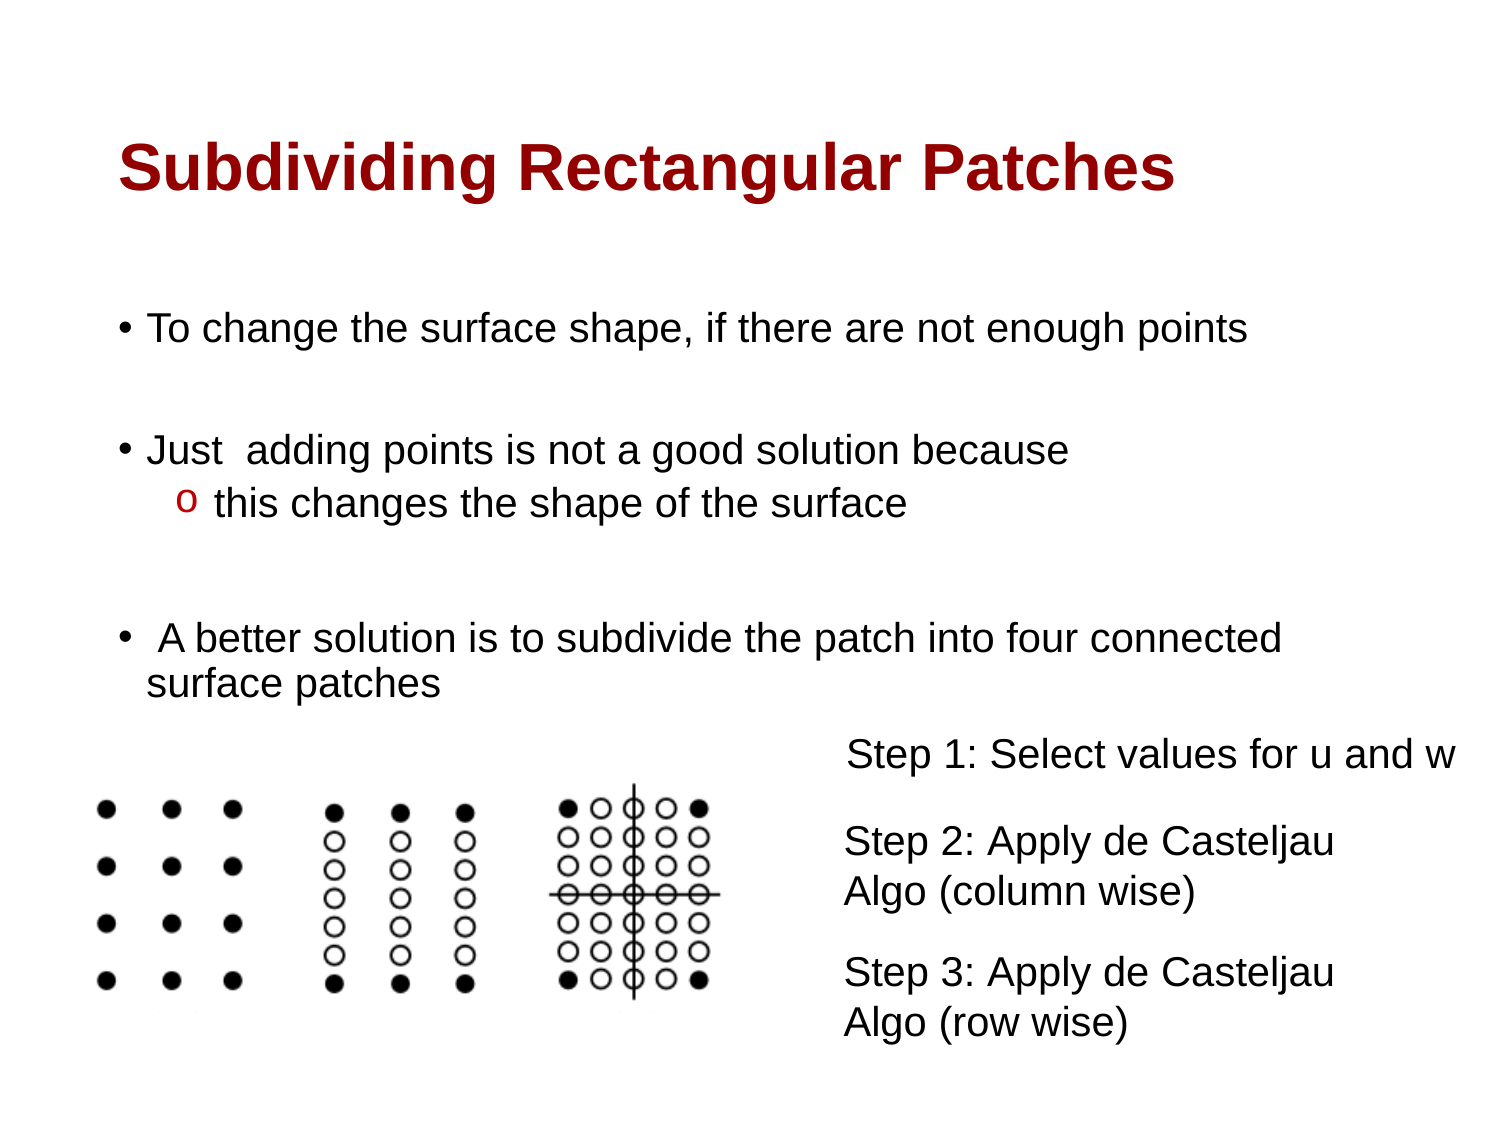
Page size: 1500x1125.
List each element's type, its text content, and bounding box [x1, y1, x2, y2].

text_box Step 3: Apply de Casteljau Algo (row wise) [828, 937, 1434, 1053]
picture [66, 780, 261, 1014]
text_box Step 1: Select values for u and w [831, 719, 1471, 785]
picture [541, 779, 735, 1013]
text_box Step 2: Apply de Casteljau Algo (column wise) [828, 805, 1434, 921]
title Subdividing Rectangular Patches [103, 59, 1397, 278]
picture [303, 779, 498, 1013]
list To change the surface shape, if there are not enough points Just adding points is not a good solution because this changes the shape of the surface A better solution is to subdivide the patch into four connected surface patches [103, 299, 1397, 1014]
